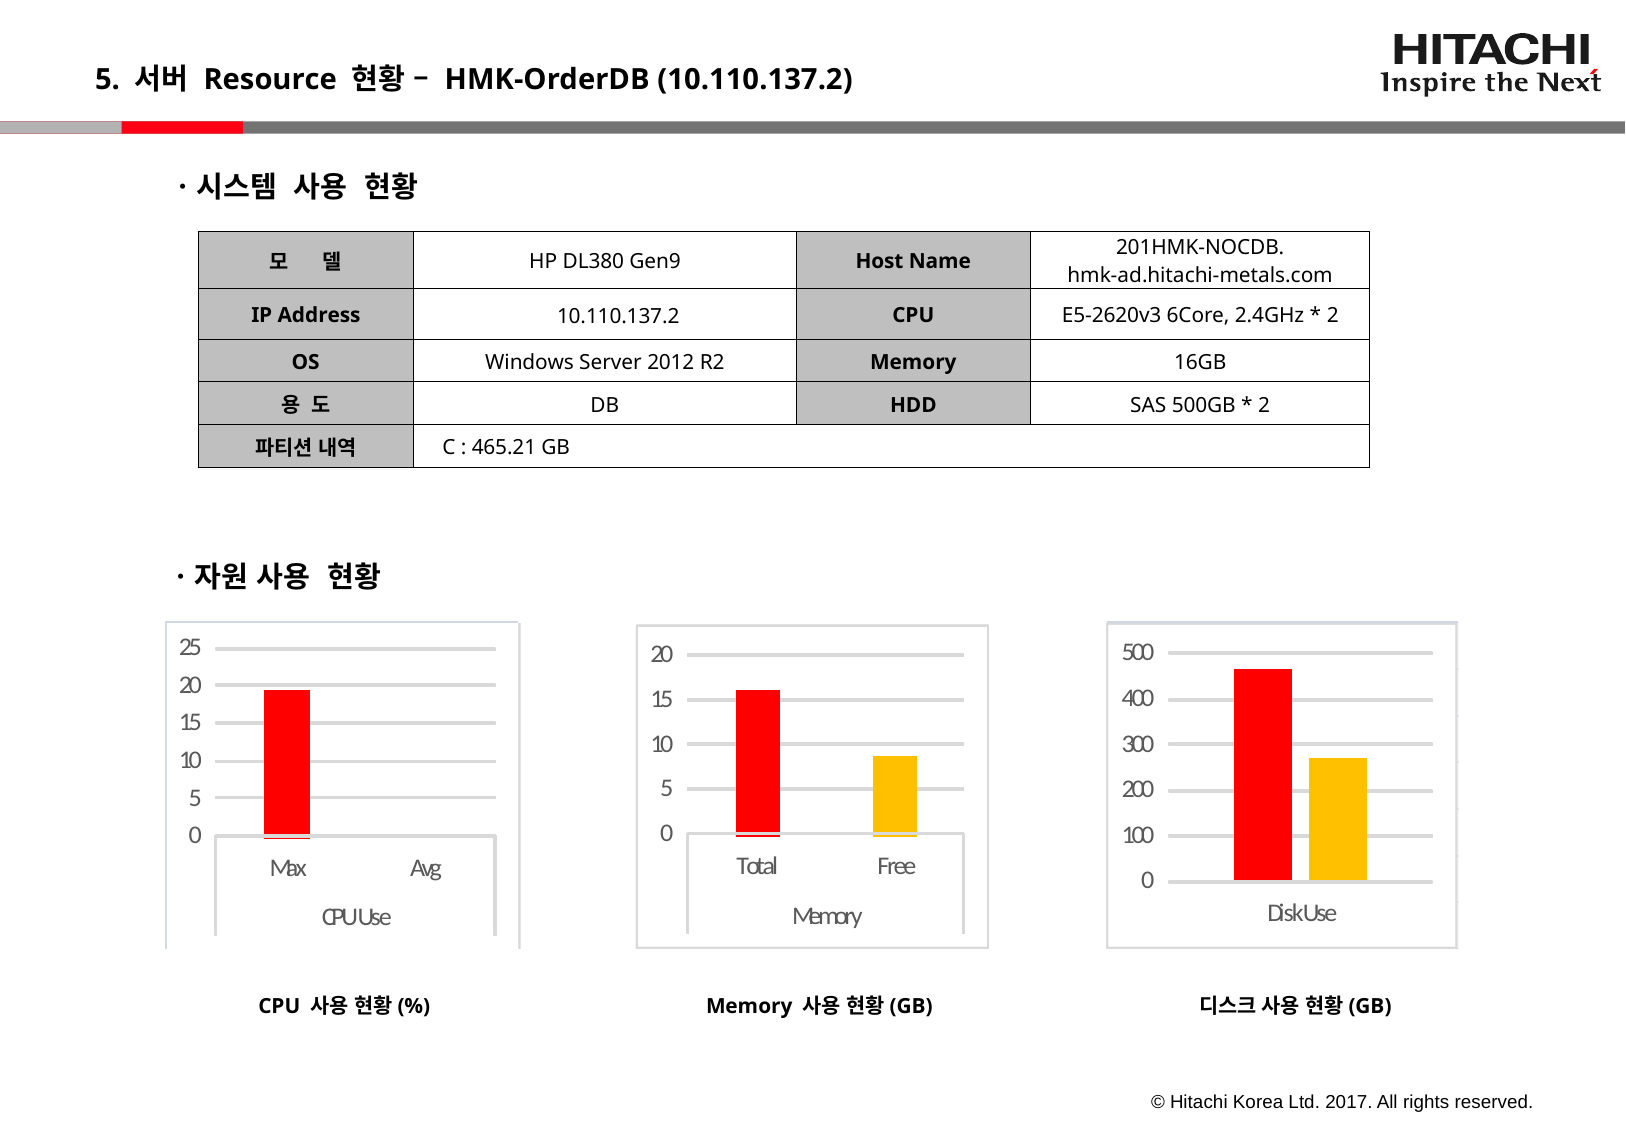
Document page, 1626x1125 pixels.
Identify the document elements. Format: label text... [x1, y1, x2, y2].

text_box [121, 187, 1538, 563]
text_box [164, 621, 1461, 951]
text_box ㆍ시스템 사용 현황 [154, 160, 434, 211]
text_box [242, 984, 1414, 1027]
text_box ㆍ자원 사용 현황 [152, 550, 397, 601]
text_box [0, 221, 1405, 597]
text_box 5. 서버 Resource 현황 – HMK-OrderDB (10.110.137.2) [80, 52, 978, 103]
